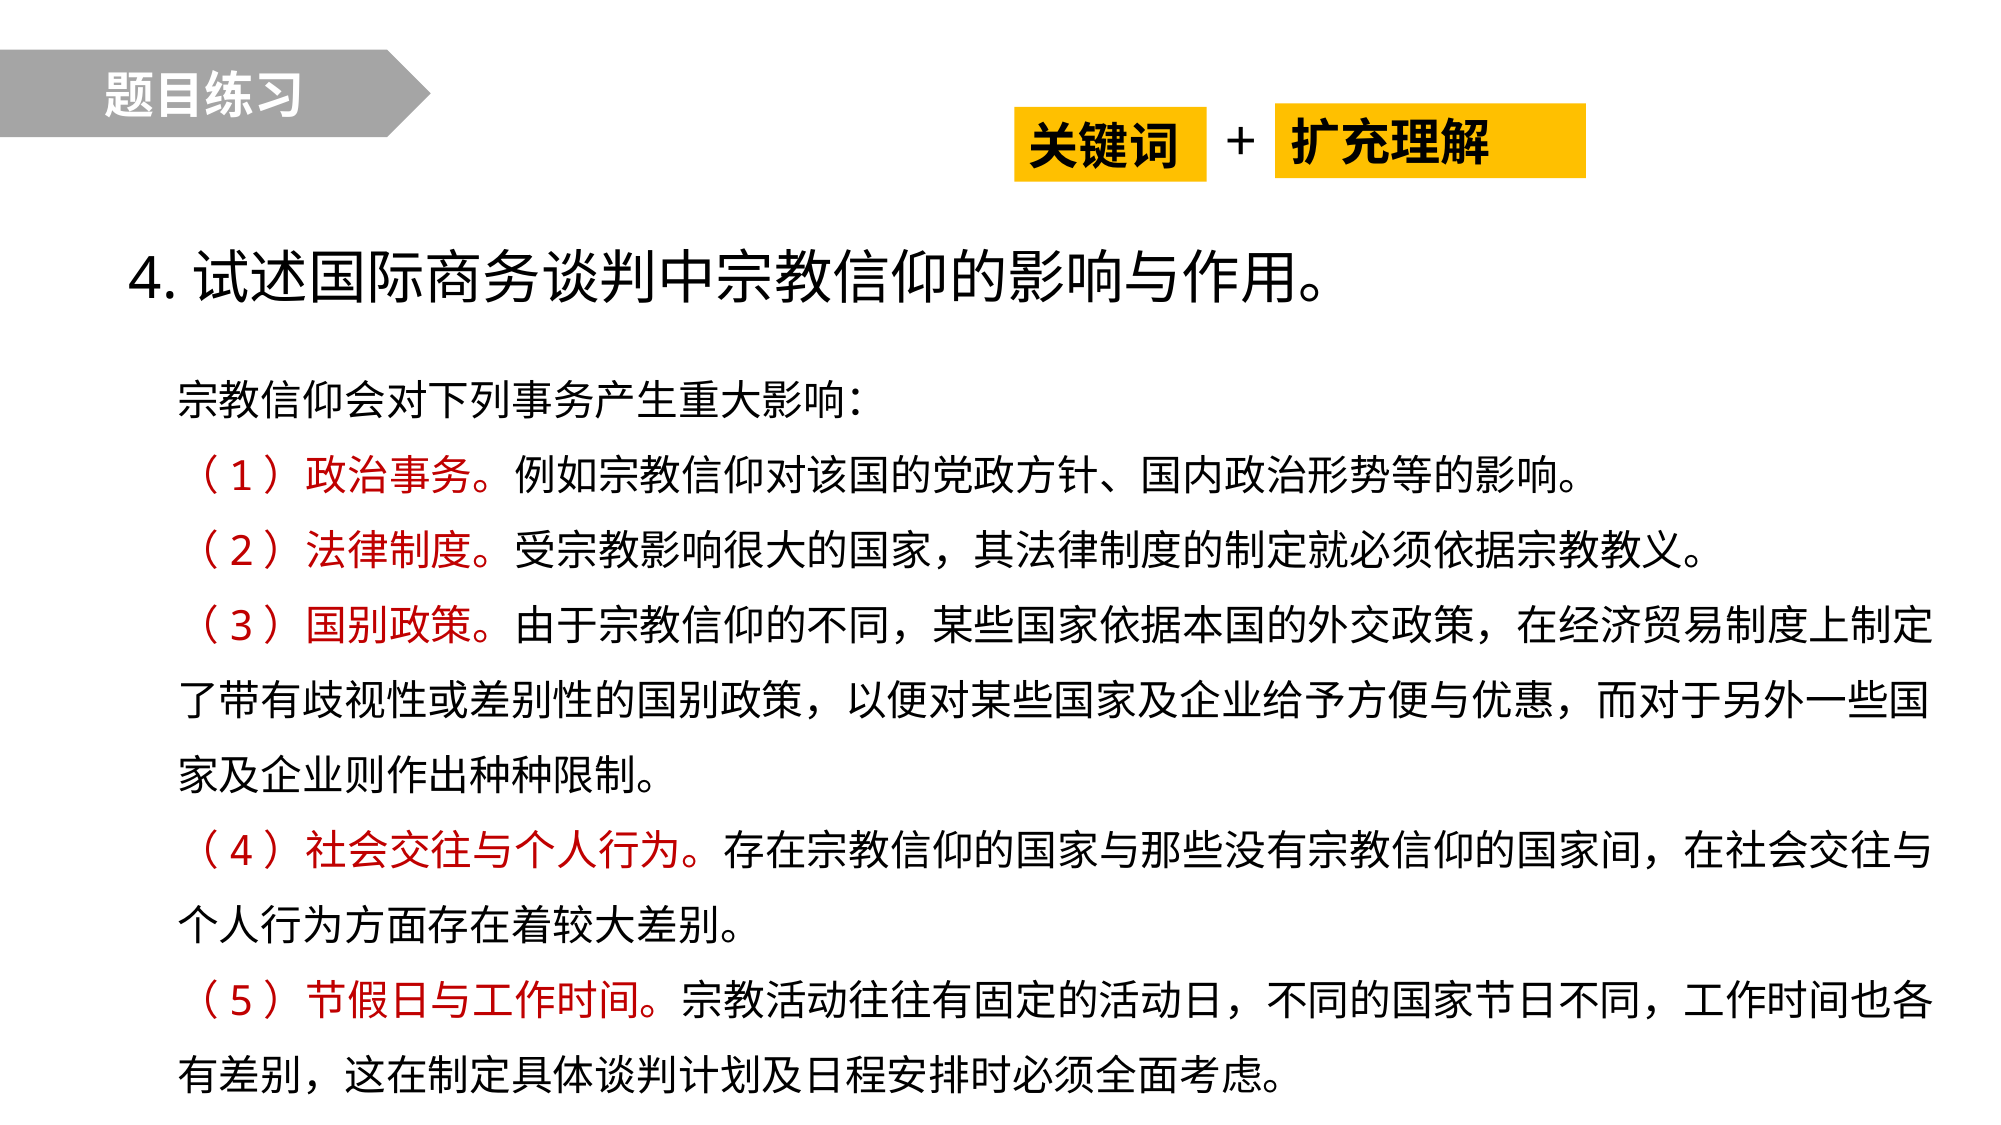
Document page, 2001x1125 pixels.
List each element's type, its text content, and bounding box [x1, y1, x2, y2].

text_box 扩充理解 [1286, 103, 1586, 179]
text_box 关键词 [1014, 106, 1207, 182]
text_box + [1196, 93, 1286, 179]
text_box 宗教信仰会对下列事务产生重大影响： （1）政治事务。例如宗教信仰对该国的党政方针、国内政治形势等的影响。 （2）法律制度。受宗教影响很大的国家，其法律制度的制定就必须依据宗教教义。 （3）国别政策。由于宗教信仰的不同，某些国家依据本国的外交政策，在经济贸易制度上制定了带有歧视性或差别性的国别政策，以便对某些国家及企业给予方便与优惠，而对于另外一些国家及企业则作出种种限制。 （4）社会交往与个人行为。存在宗教信仰的国家与那些没有宗教信仰的国家间，在社会交往与个人行为方面存在着较大差别。 （5）节假日与工作时间。宗教活动往往有固定的活动日，不同的国家节日不同，工作时间也各有差别，这在制定具体谈判计划及日程安排时必须全面考虑。 [162, 341, 1968, 1107]
text_box 4.试述国际商务谈判中宗教信仰的影响与作用。 [114, 197, 1915, 318]
text_box 题目练习 [0, 48, 433, 139]
